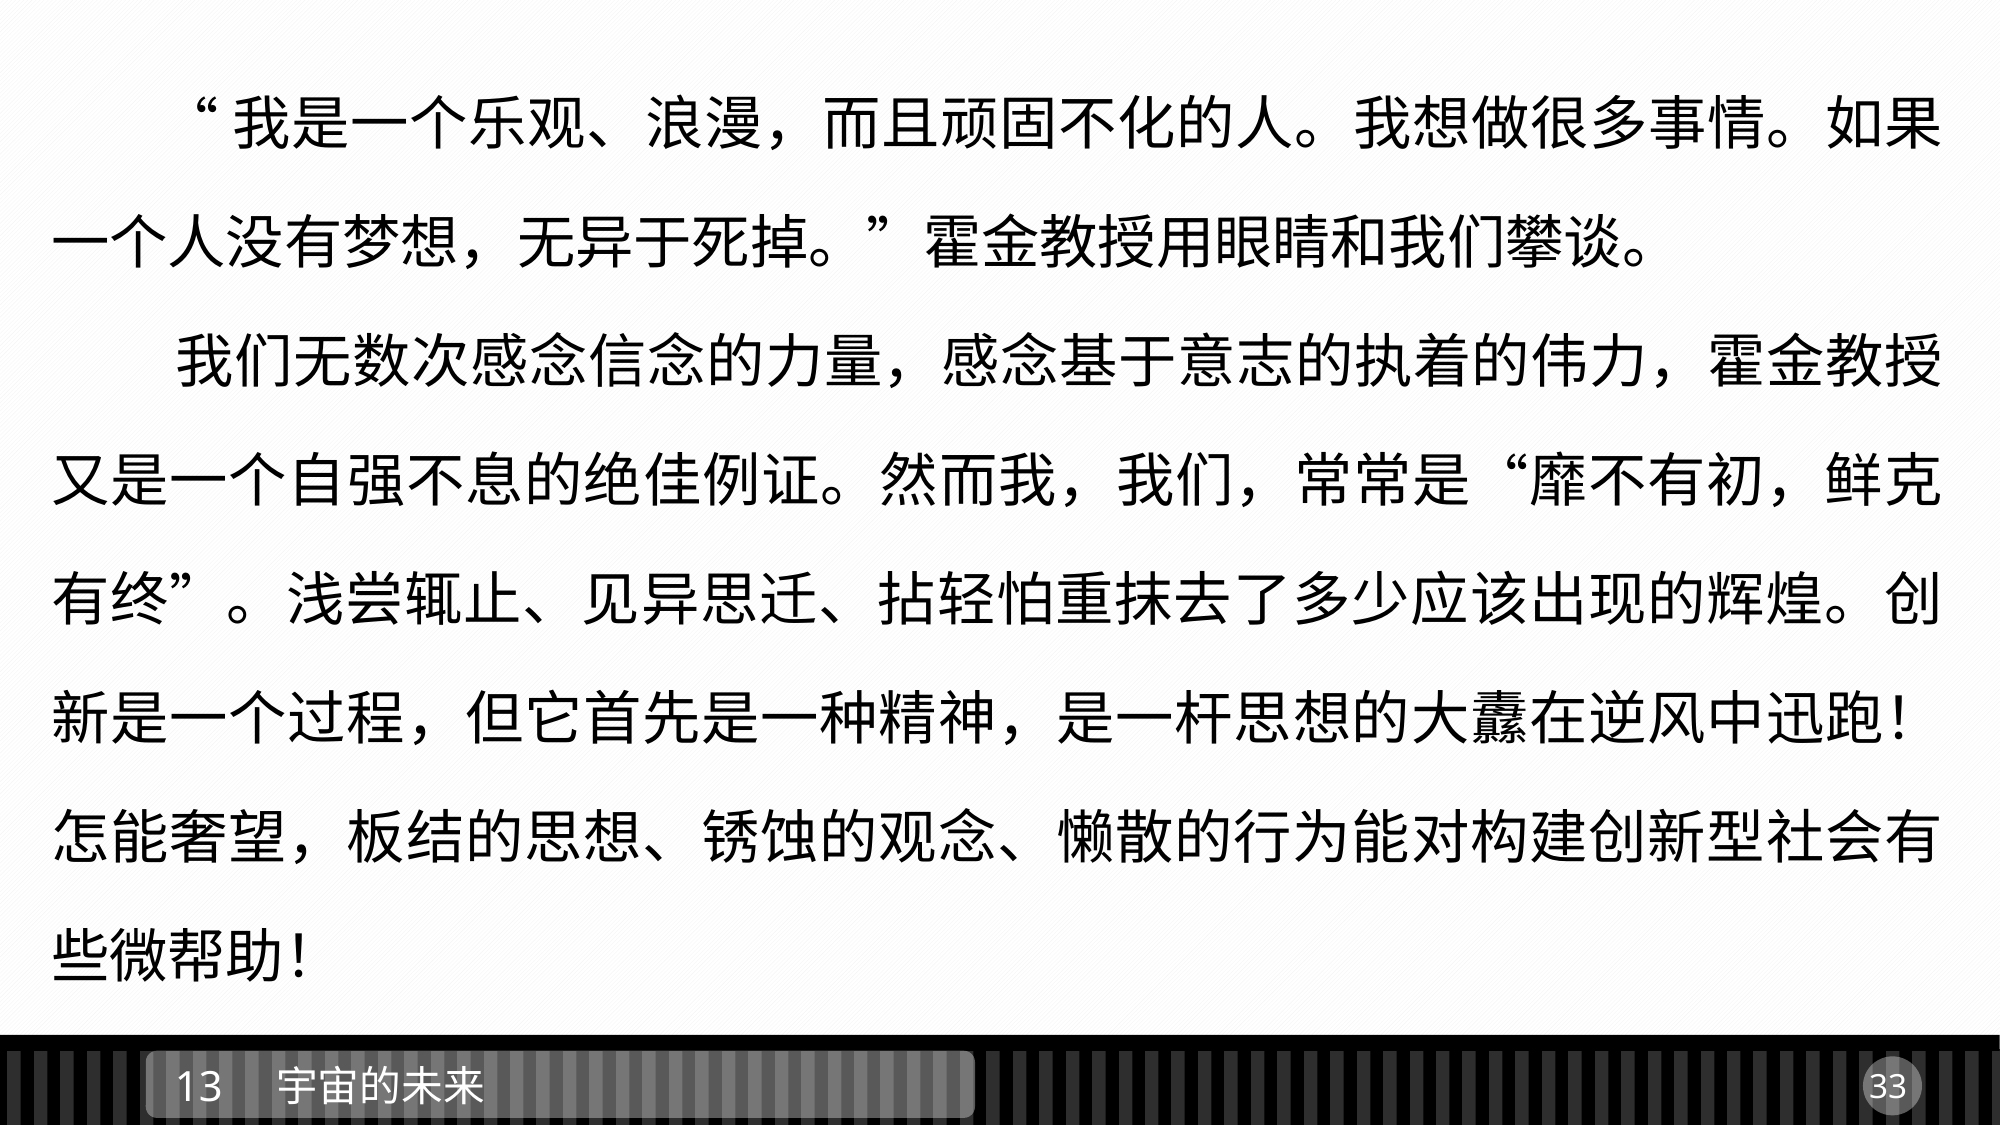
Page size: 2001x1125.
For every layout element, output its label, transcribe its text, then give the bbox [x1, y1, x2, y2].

text_box “我是一个乐观、浪漫，而且顽固不化的人。我想做很多事情。如果一个人没有梦想，无异于死掉。”霍金教授用眼睛和我们攀谈。 我们无数次感念信念的力量，感念基于意志的执着的伟力，霍金教授又是一个自强不息的绝佳例证。然而我，我们，常常是“靡不有初，鲜克有终”。浅尝辄止、见异思迁、拈轻怕重抹去了多少应该出现的辉煌。创新是一个过程，但它首先是一种精神，是一杆思想的大纛在逆风中迅跑！怎能奢望，板结的思想、锈蚀的观念、懒散的行为能对构建创新型社会有些微帮助！ [36, 30, 1958, 997]
